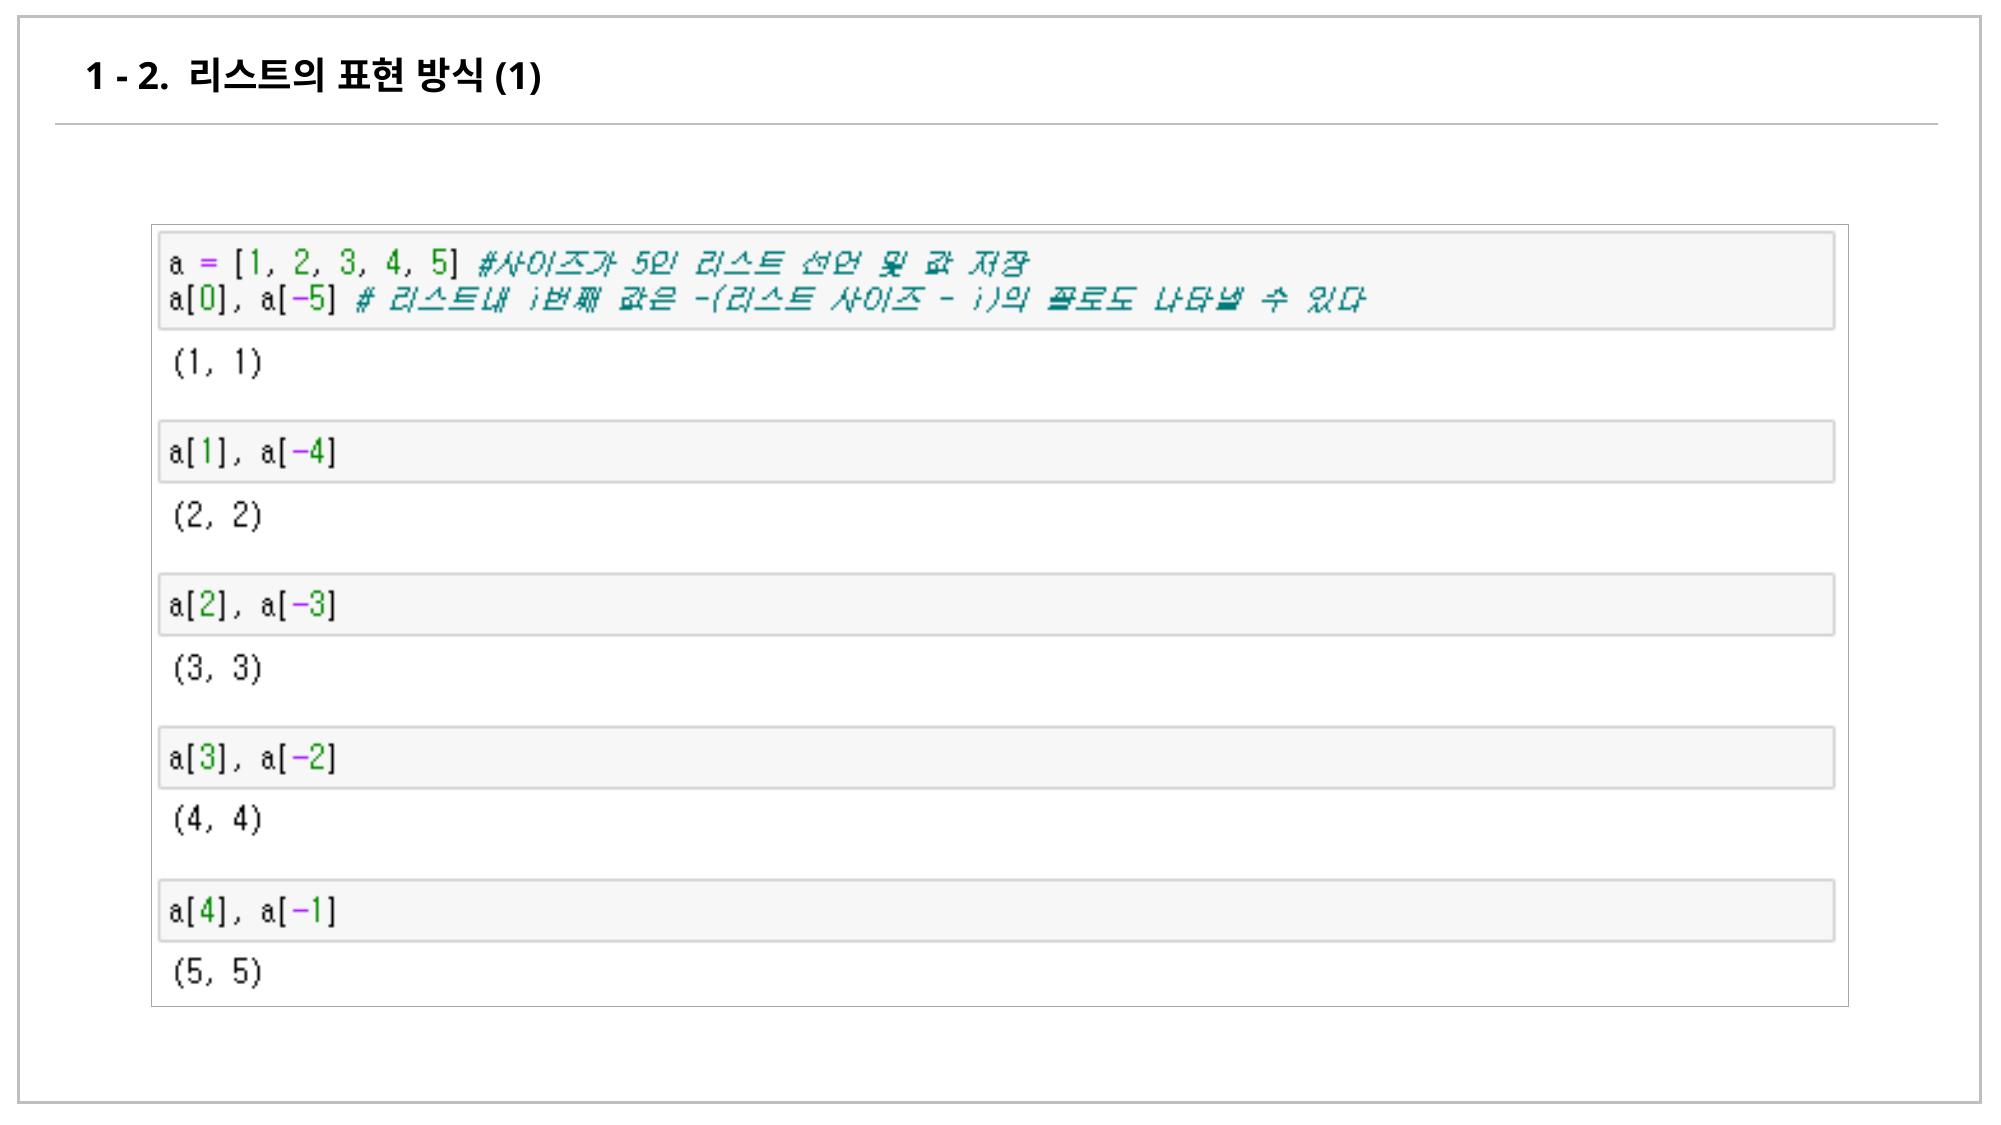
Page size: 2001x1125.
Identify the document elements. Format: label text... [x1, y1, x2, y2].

text_box 1 - 2. 리스트의 표현 방식(1) [70, 44, 557, 104]
picture [151, 224, 1849, 1007]
